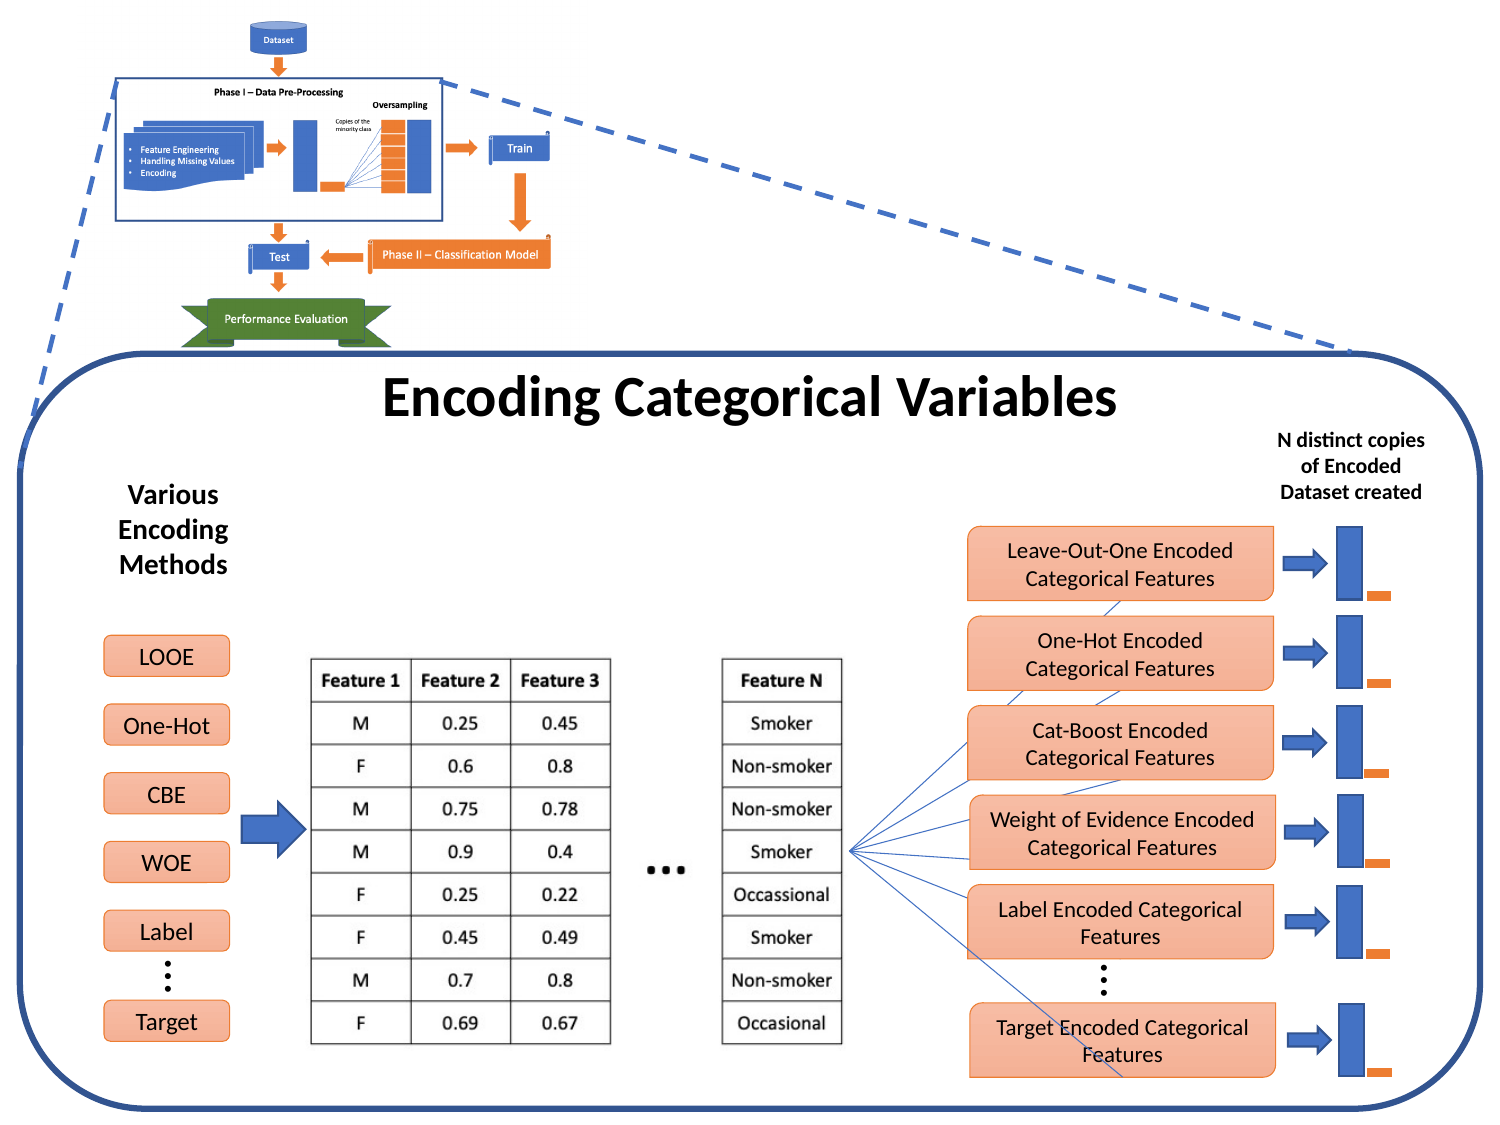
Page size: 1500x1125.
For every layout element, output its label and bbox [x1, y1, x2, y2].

text_box [439, 81, 1352, 352]
picture [77, 0, 588, 351]
text_box [19, 81, 117, 469]
text_box [19, 351, 1480, 1109]
